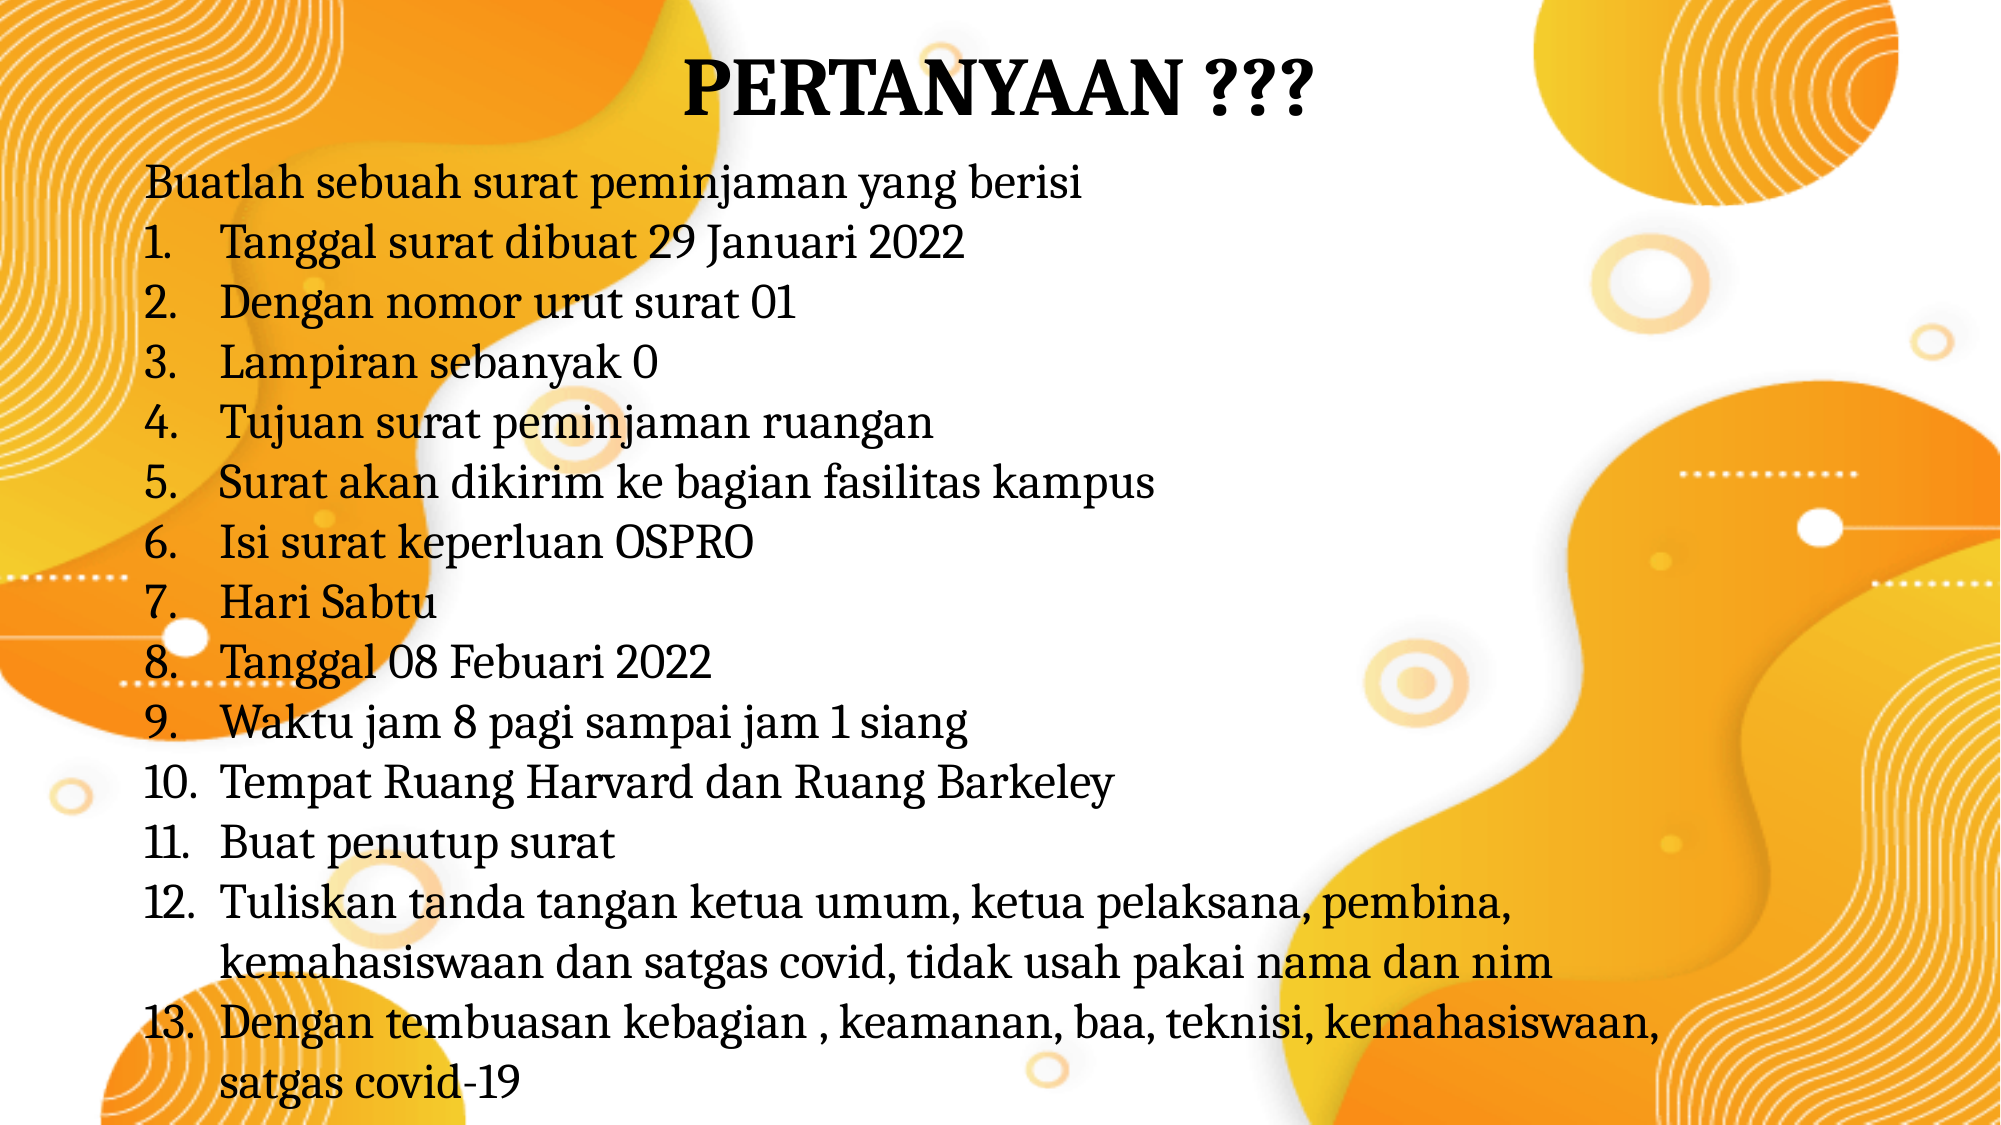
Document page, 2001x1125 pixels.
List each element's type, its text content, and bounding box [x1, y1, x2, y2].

text_box Buatlah sebuah surat peminjaman yang berisi Tanggal surat dibuat 29 Januari 2022 Dengan nomor urut surat 01 Lampiran sebanyak 0 Tujuan surat peminjaman ruangan Surat akan dikirim ke bagian fasilitas kampus Isi surat keperluan OSPRO Hari Sabtu Tanggal 08 Febuari 2022 Waktu jam 8 pagi sampai jam 1 siang Tempat Ruang Harvard dan Ruang Barkeley Buat penutup surat Tuliskan tanda tangan ketua umum, ketua pelaksana, pembina, kemahasiswaan dan satgas covid, tidak usah pakai nama dan nim Dengan tembuasan kebagian , keamanan, baa, teknisi, kemahasiswaan, satgas covid-19 [129, 140, 1782, 1125]
picture [0, 0, 2001, 1125]
text_box PERTANYAAN ??? [173, 24, 1827, 140]
